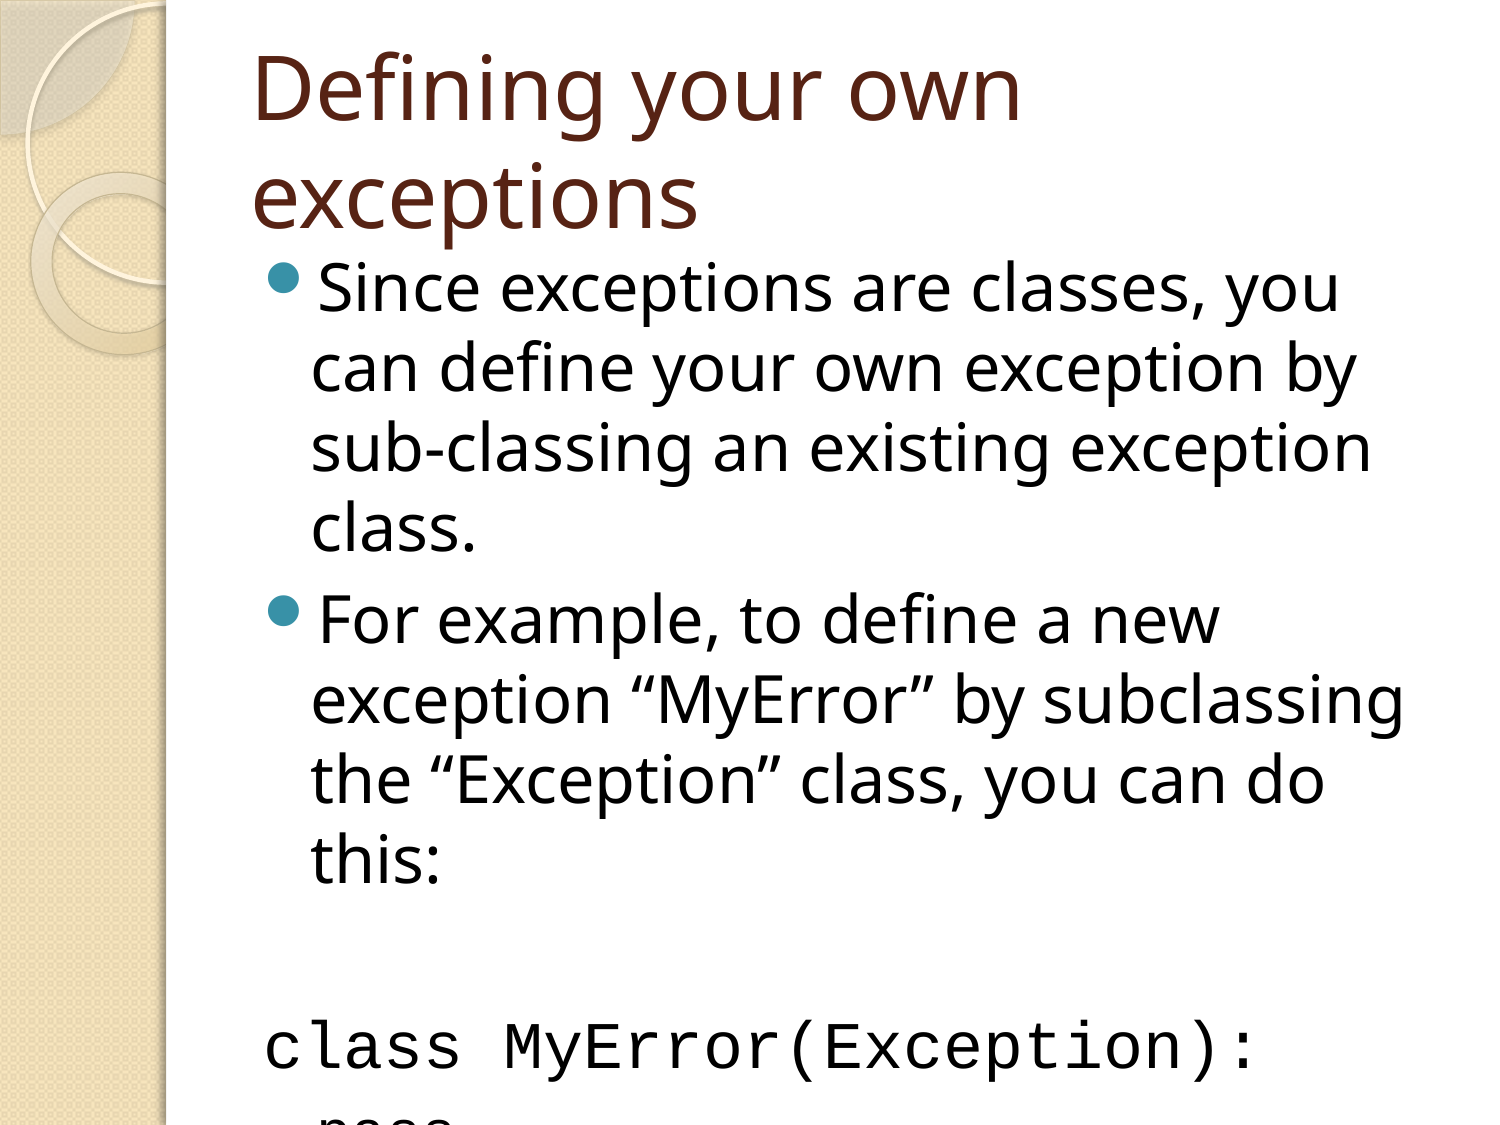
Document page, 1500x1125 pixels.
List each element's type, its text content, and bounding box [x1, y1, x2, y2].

list Since exceptions are classes, you can define your own exception by sub-classing an existing exception class. For example, to define a new exception “MyError” by subclassing the “Exception” class, you can do this: class MyError(Exception): pass [235, 237, 1466, 1025]
title Defining your own exceptions [235, 45, 1466, 233]
